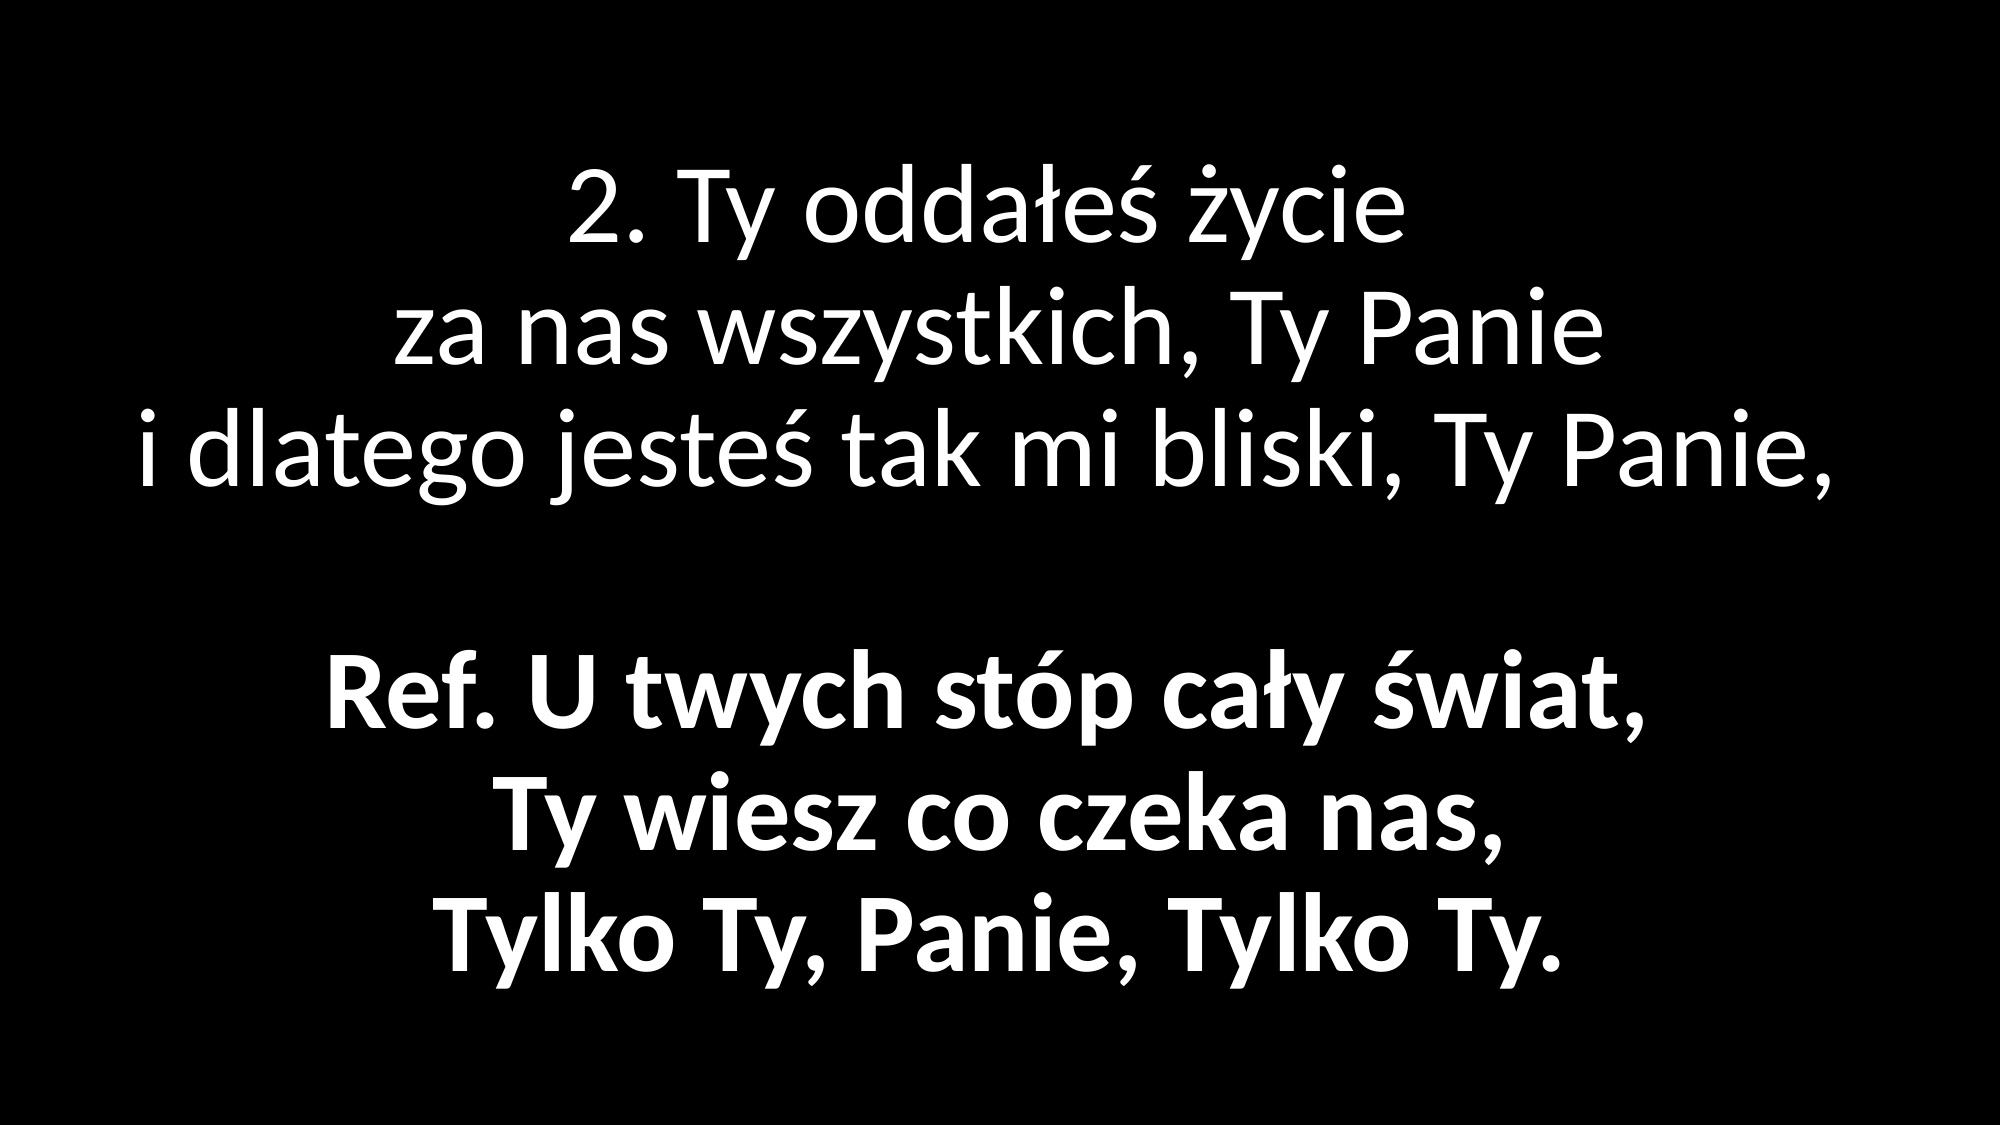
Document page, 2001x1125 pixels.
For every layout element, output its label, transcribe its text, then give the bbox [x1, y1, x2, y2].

title 2. Ty oddałeś życie za nas wszystkich, Ty Panie i dlatego jesteś tak mi bliski, Ty Panie, Ref. U twych stóp cały świat, Ty wiesz co czeka nas, Tylko Ty, Panie, Tylko Ty. [0, 8, 2000, 1125]
